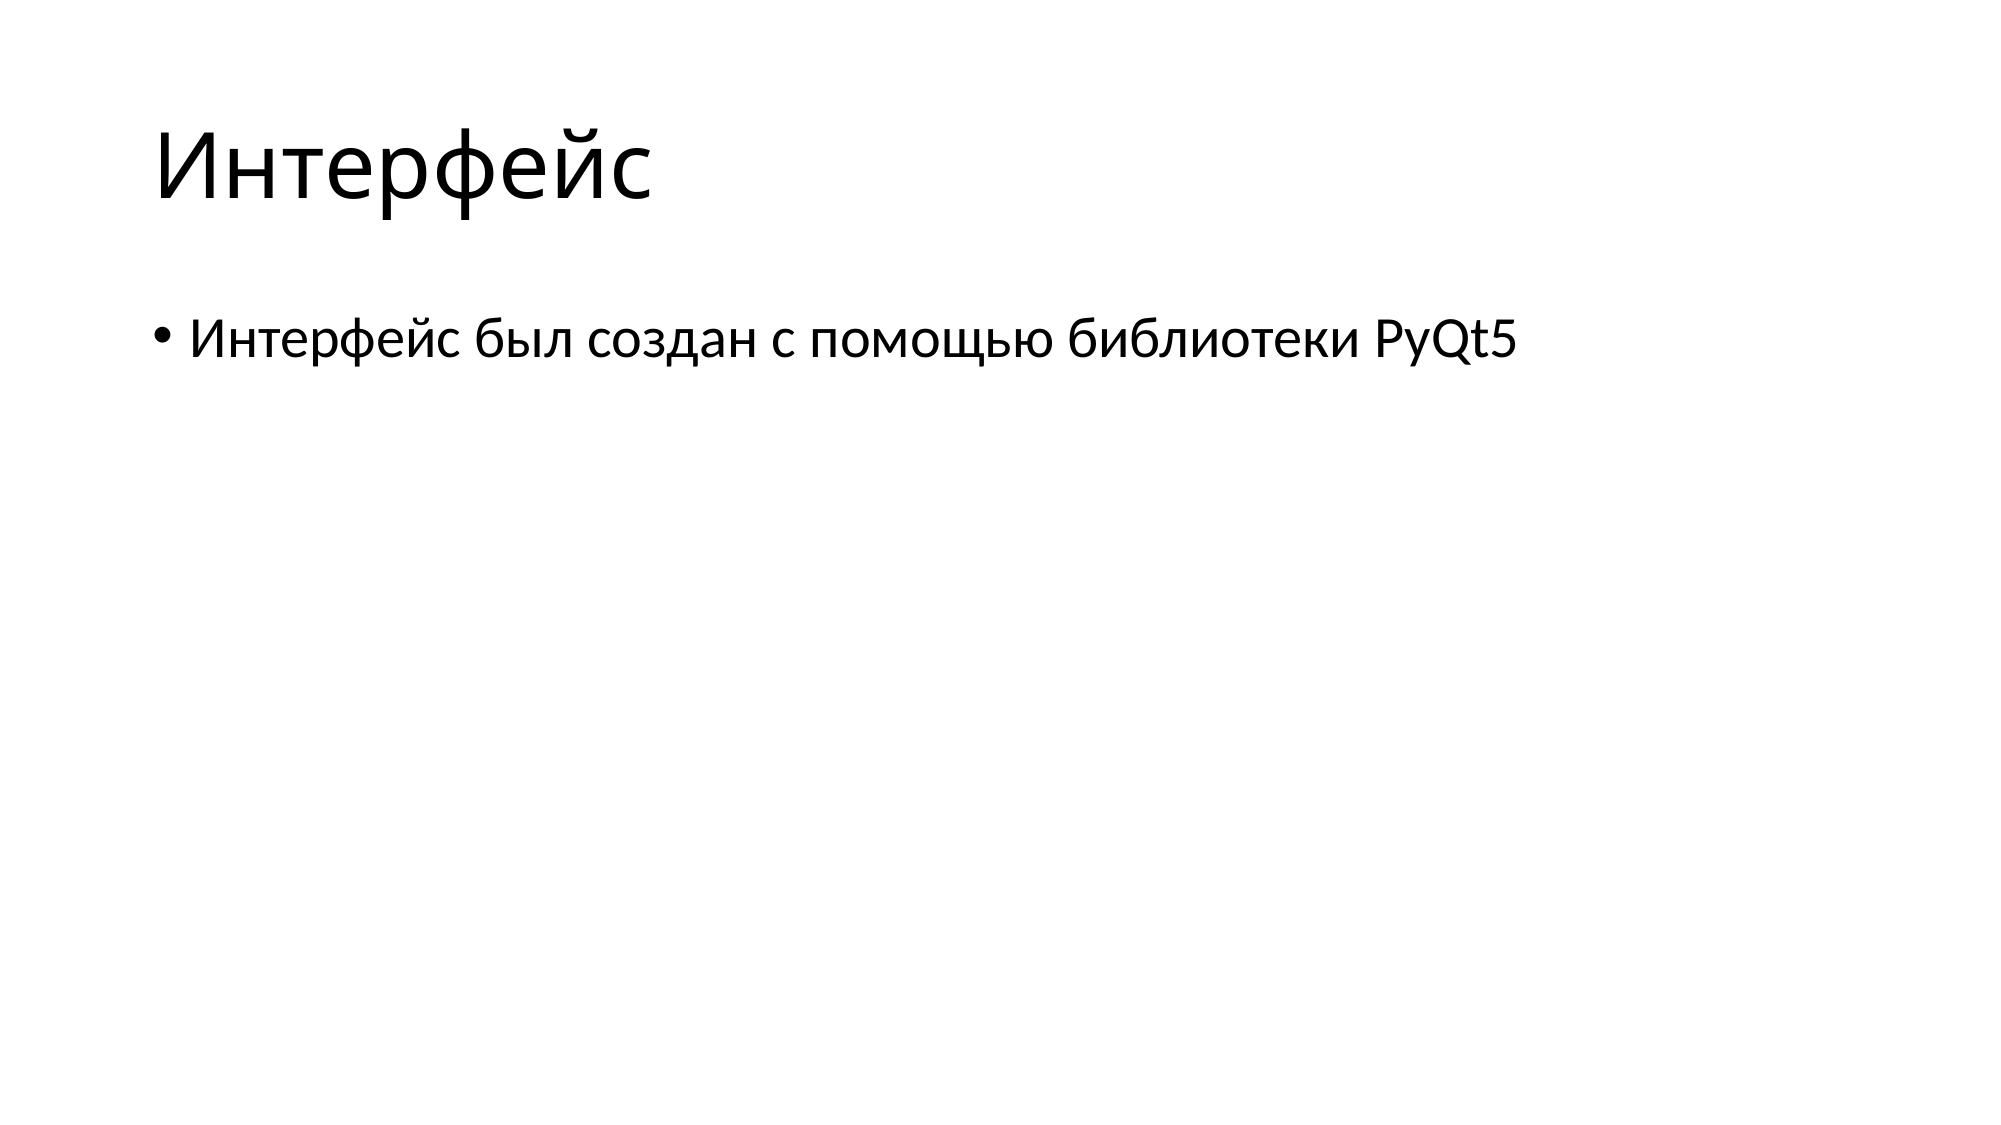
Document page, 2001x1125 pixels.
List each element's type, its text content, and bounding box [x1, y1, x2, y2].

title Интерфейс [137, 59, 1863, 278]
list Интерфейс был создан с помощью библиотеки PyQt5 [137, 299, 1863, 1014]
